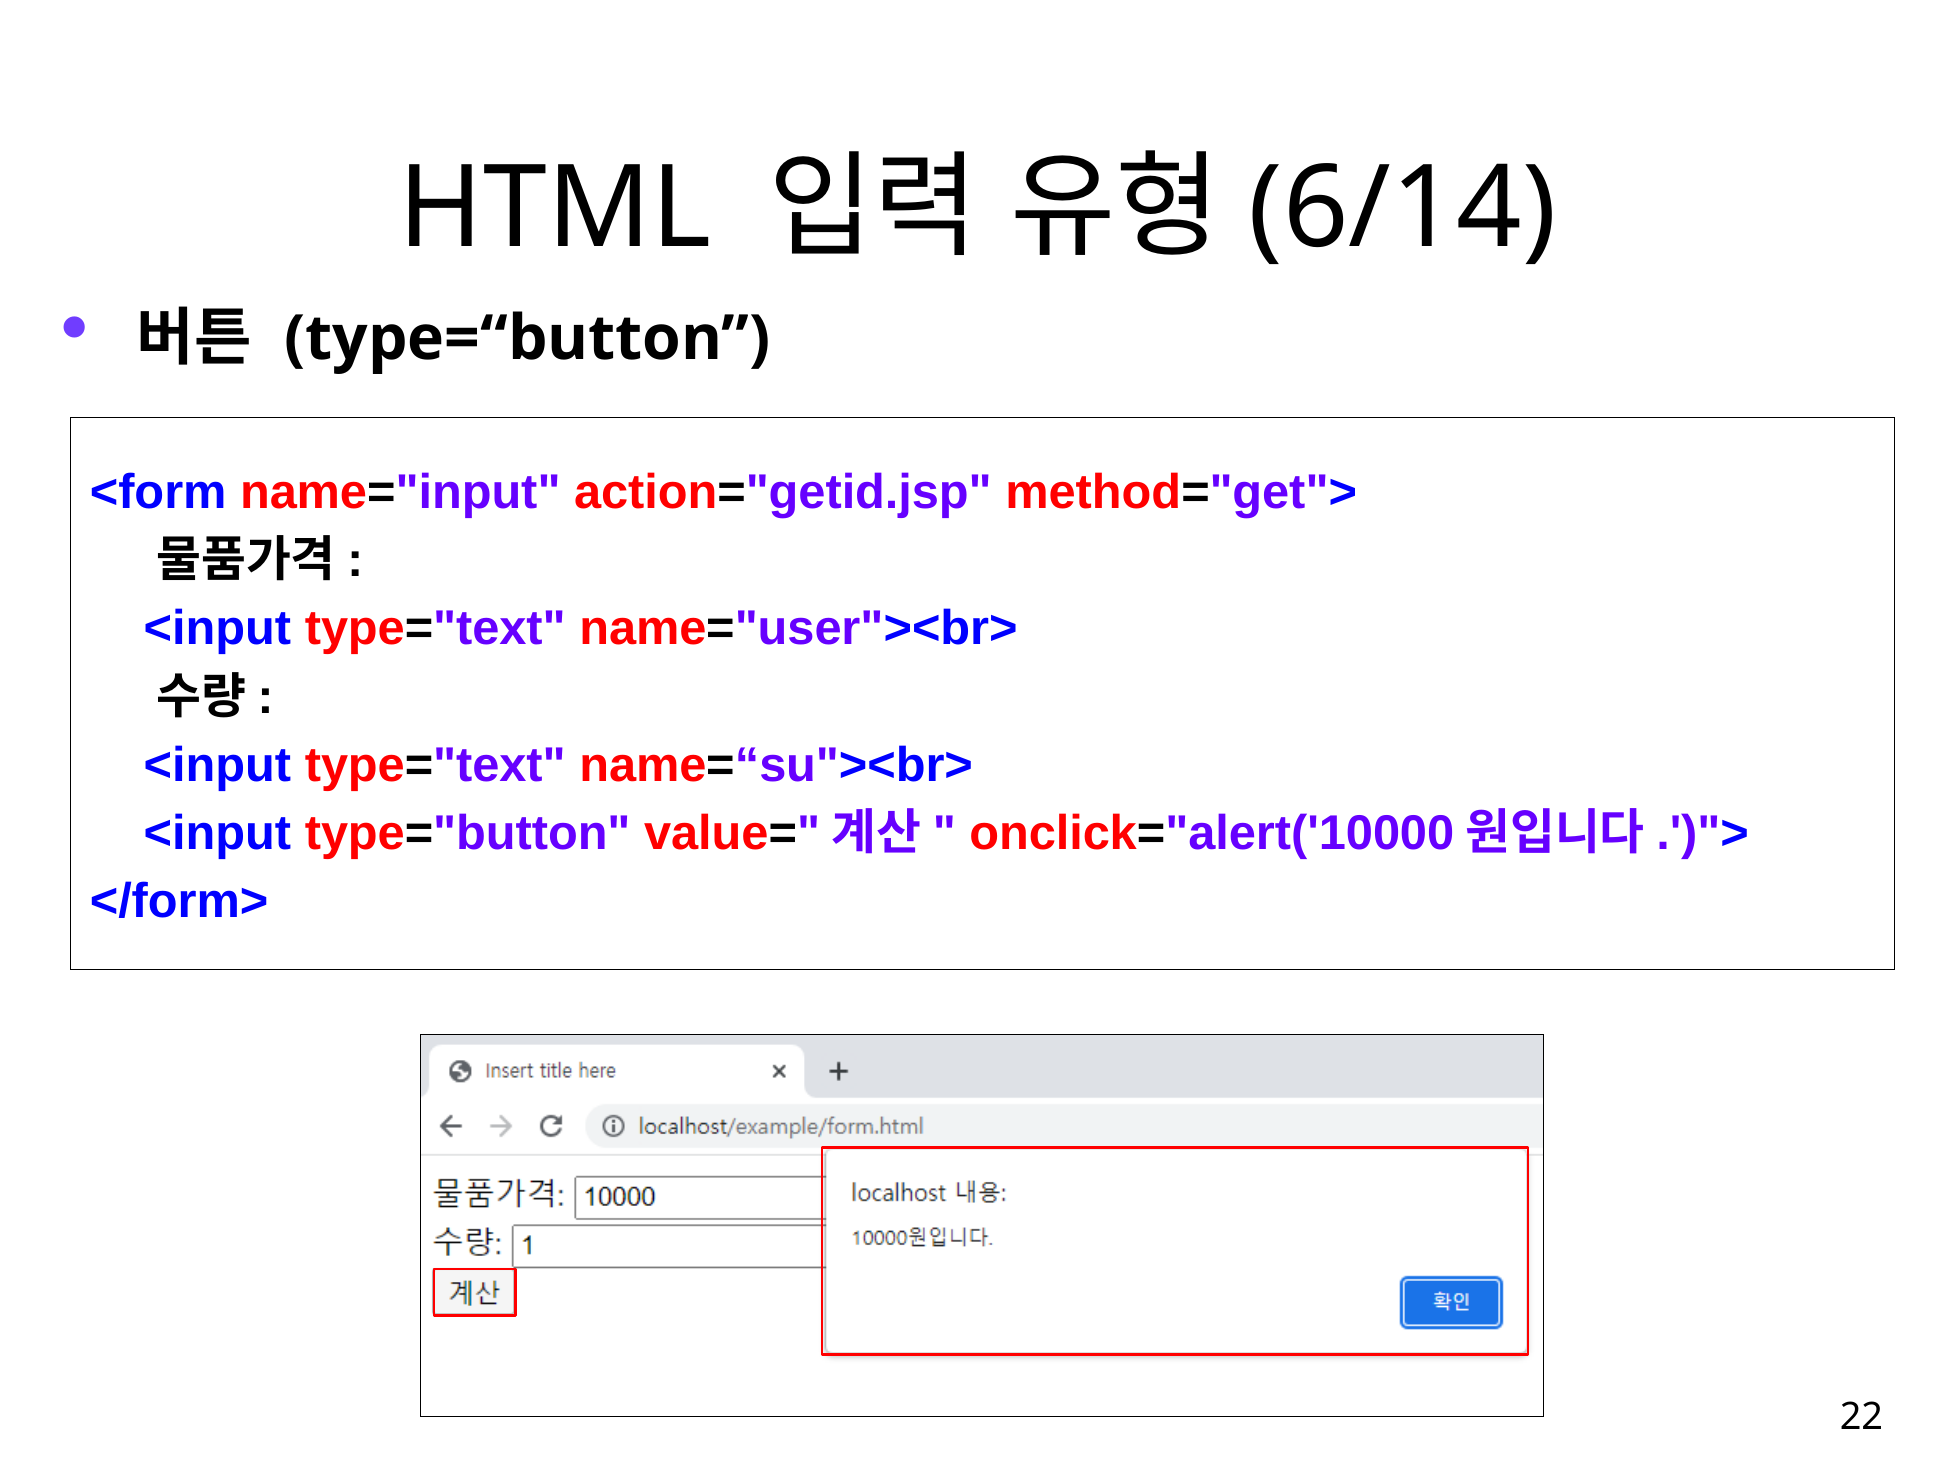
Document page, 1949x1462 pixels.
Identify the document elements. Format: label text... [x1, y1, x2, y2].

text_box 버튼 (type=“button”) [48, 289, 1897, 391]
text_box HTML 입력 유형(6/14) [181, 116, 1774, 280]
text_box <form name="input" action="getid.jsp" method="get"> 물품가격: <input type="text" name="user"><br> 수량: <input type="text" name=“su"><br> <input type="button" value="계산" onclick="alert('10000원입니다.')"> </form> [70, 417, 1895, 970]
slide_number 22 [1496, 1372, 1899, 1462]
picture [420, 1033, 1545, 1418]
